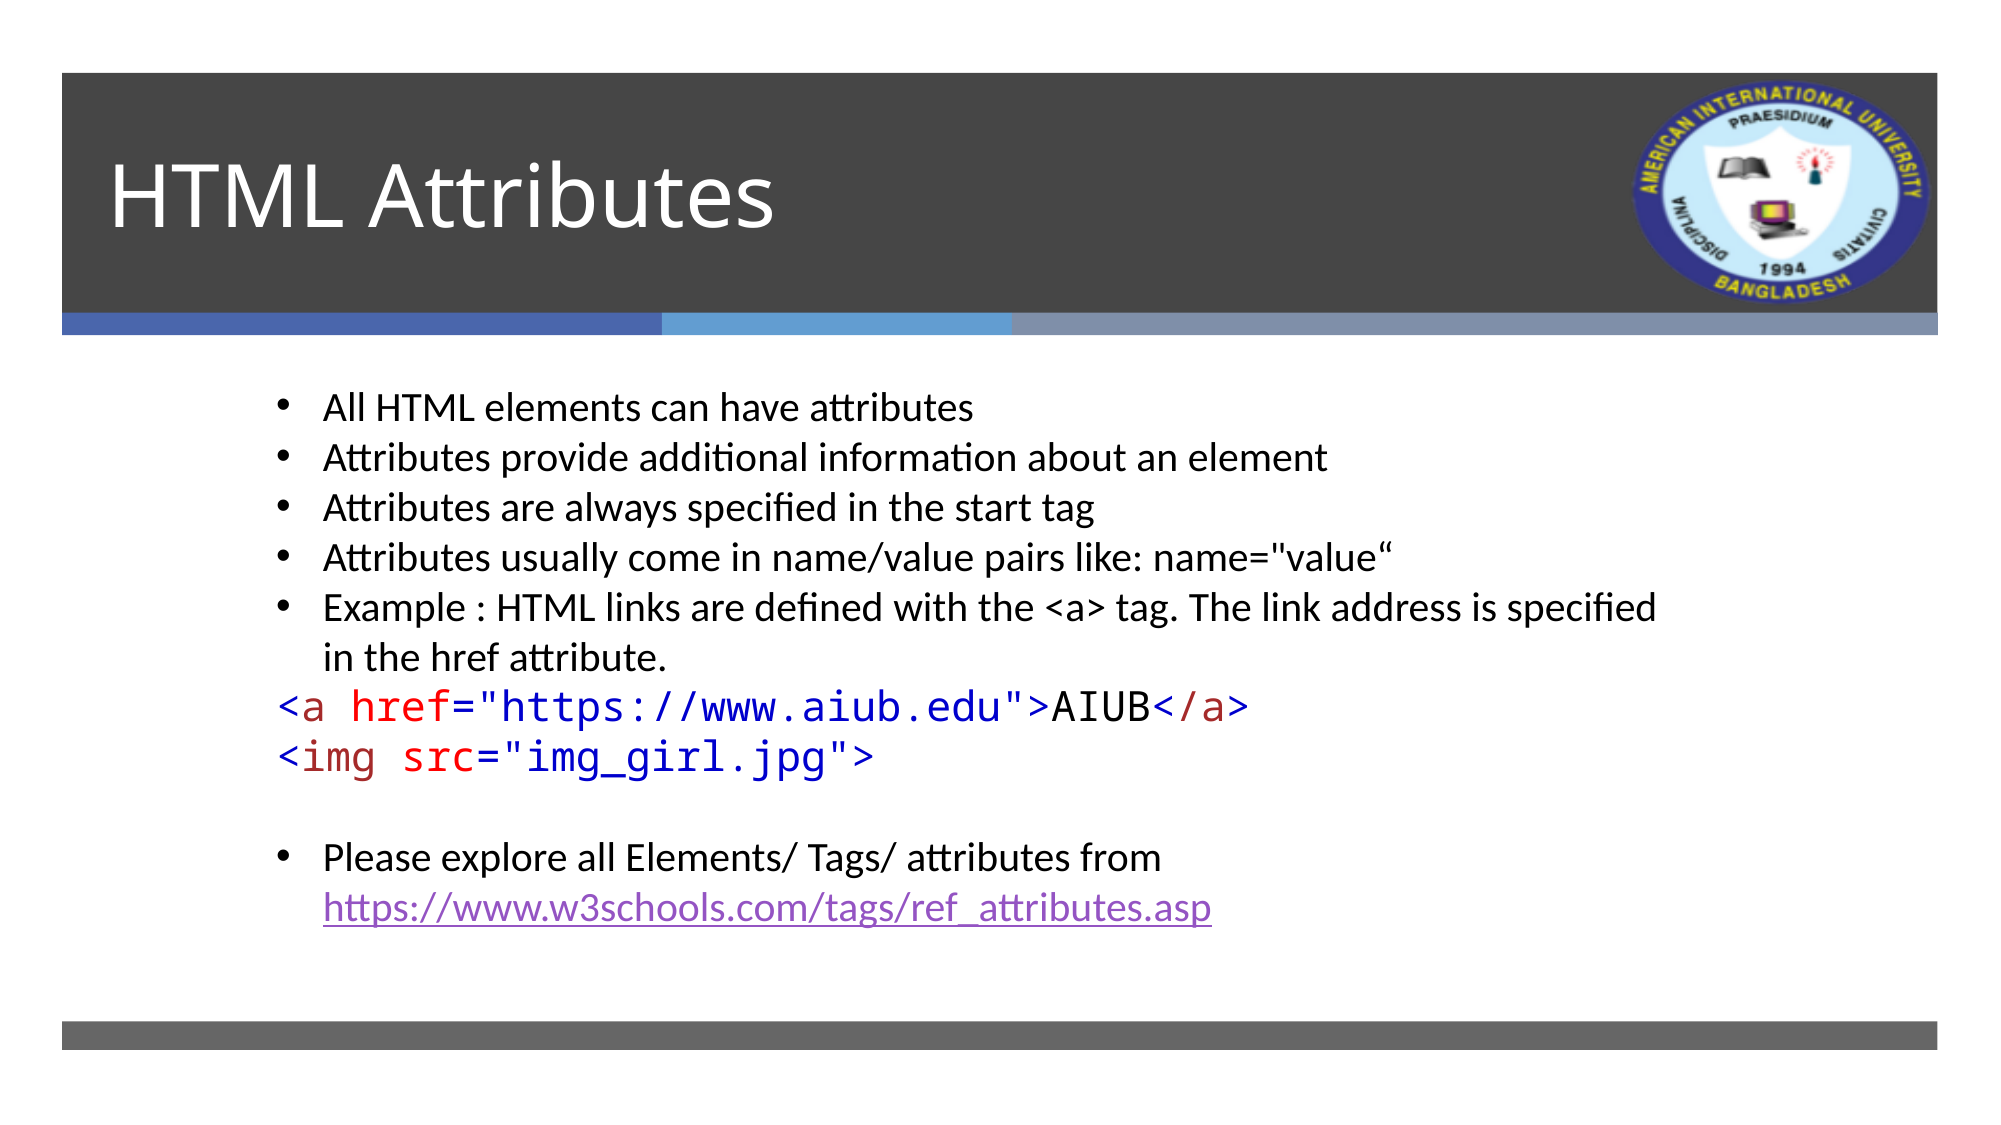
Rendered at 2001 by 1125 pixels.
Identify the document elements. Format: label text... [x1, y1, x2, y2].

title HTML Attributes [92, 73, 1801, 253]
subtitle [104, 251, 1801, 331]
text_box All HTML elements can have attributes Attributes provide additional information about an element Attributes are always specified in the start tag Attributes usually come in name/value pairs like: name="value“ Example : HTML links are defined with the <a> tag. The link address is specified in the href attribute. <a href="https://www.aiub.edu">AIUB</a> <img src="img_girl.jpg"> Please explore all Elements/ Tags/ attributes from https://www.w3schools.com/tags/ref_attributes.asp [261, 372, 1678, 988]
picture [1801, 75, 1938, 310]
